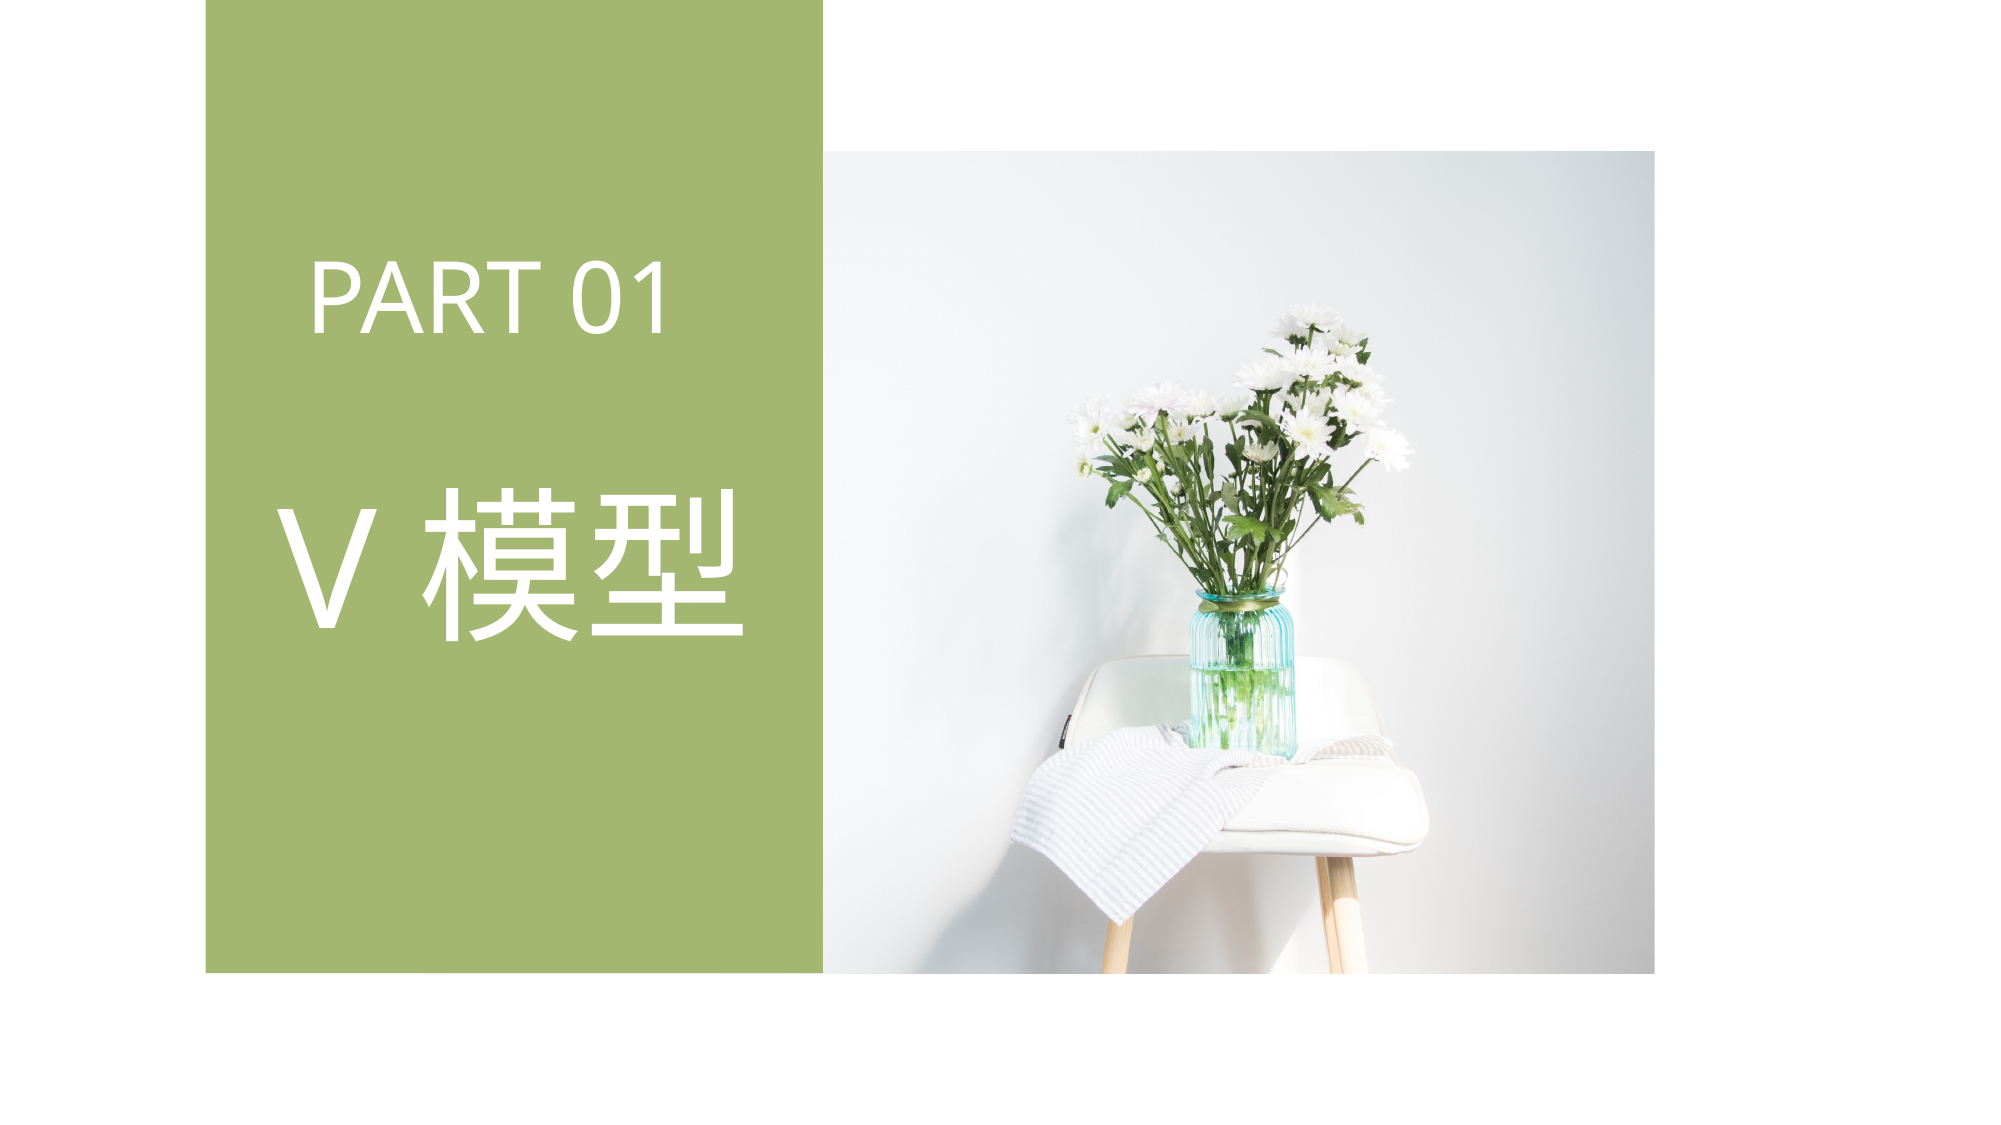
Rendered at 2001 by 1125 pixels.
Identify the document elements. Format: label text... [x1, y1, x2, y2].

text_box [205, 0, 824, 454]
text_box V模型 [194, 454, 422, 669]
picture [422, 151, 1655, 974]
text_box [205, 669, 422, 974]
text_box PART 01 [290, 226, 422, 361]
